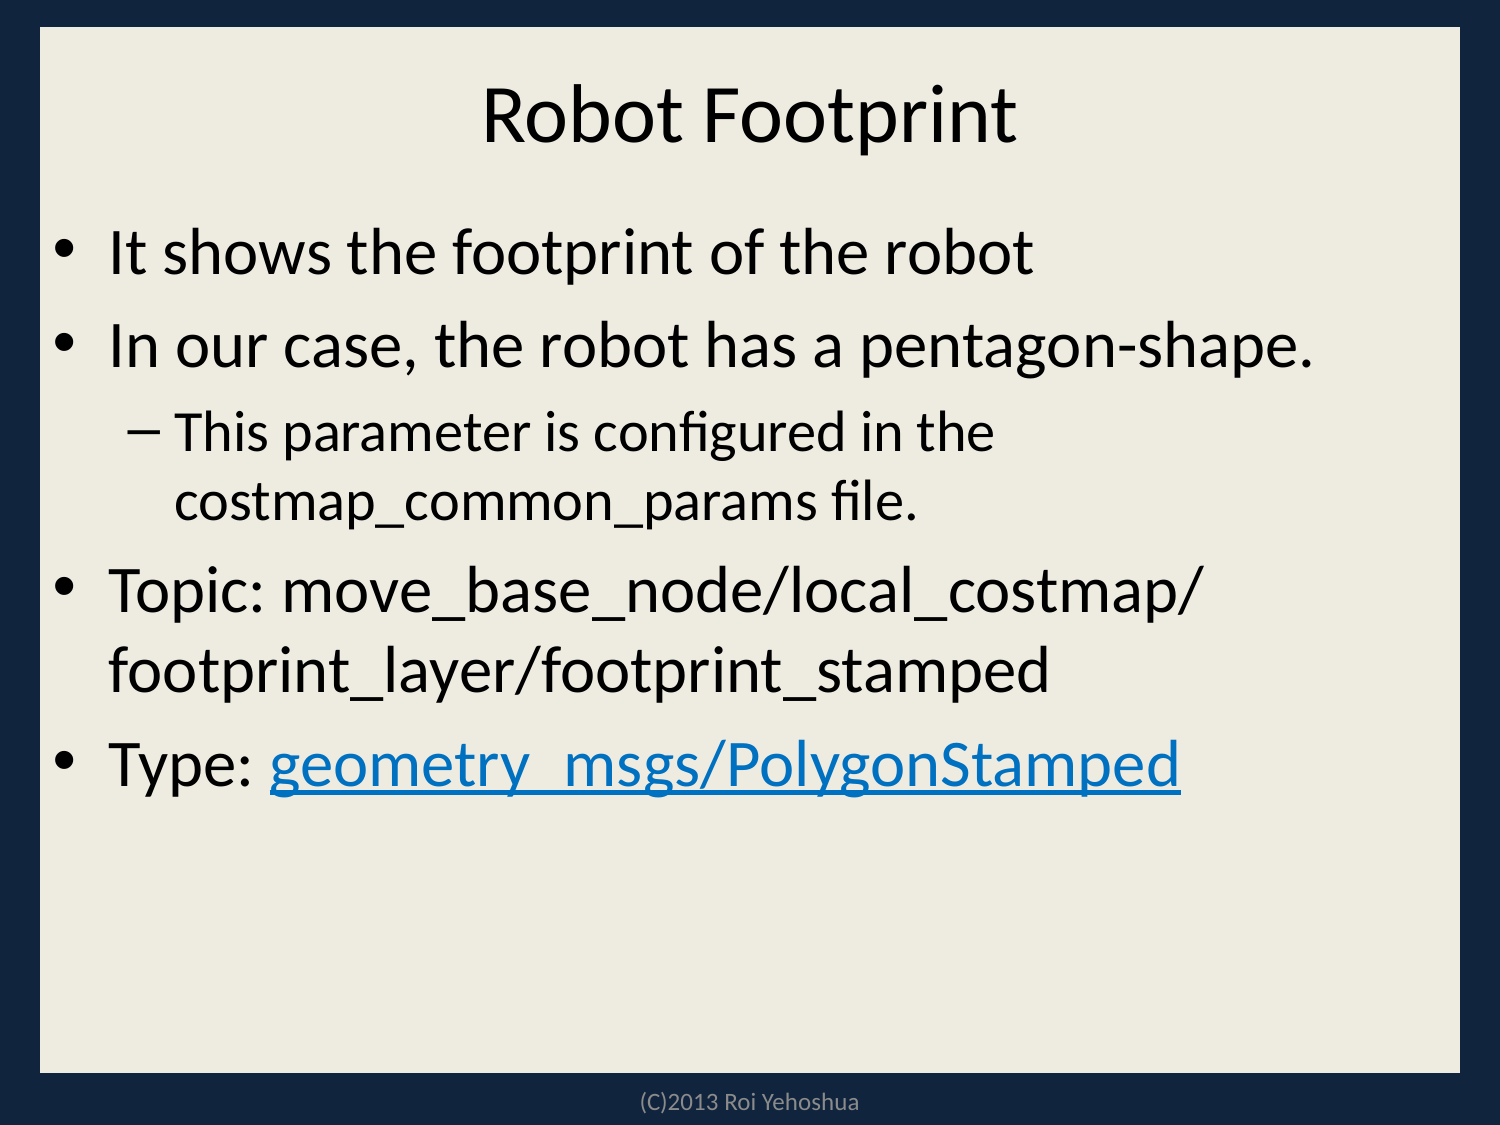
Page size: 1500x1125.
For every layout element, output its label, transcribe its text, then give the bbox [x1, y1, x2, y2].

footer (C)2013 Roi Yehoshua [512, 1074, 988, 1125]
list It shows the footprint of the robot In our case, the robot has a pentagon-shape. This parameter is configured in the costmap_common_params file. Topic: move_base_node/local_costmap/footprint_layer/footprint_stamped Type: geometry_msgs/PolygonStamped [37, 200, 1463, 1080]
title Robot Footprint [37, 31, 1463, 188]
